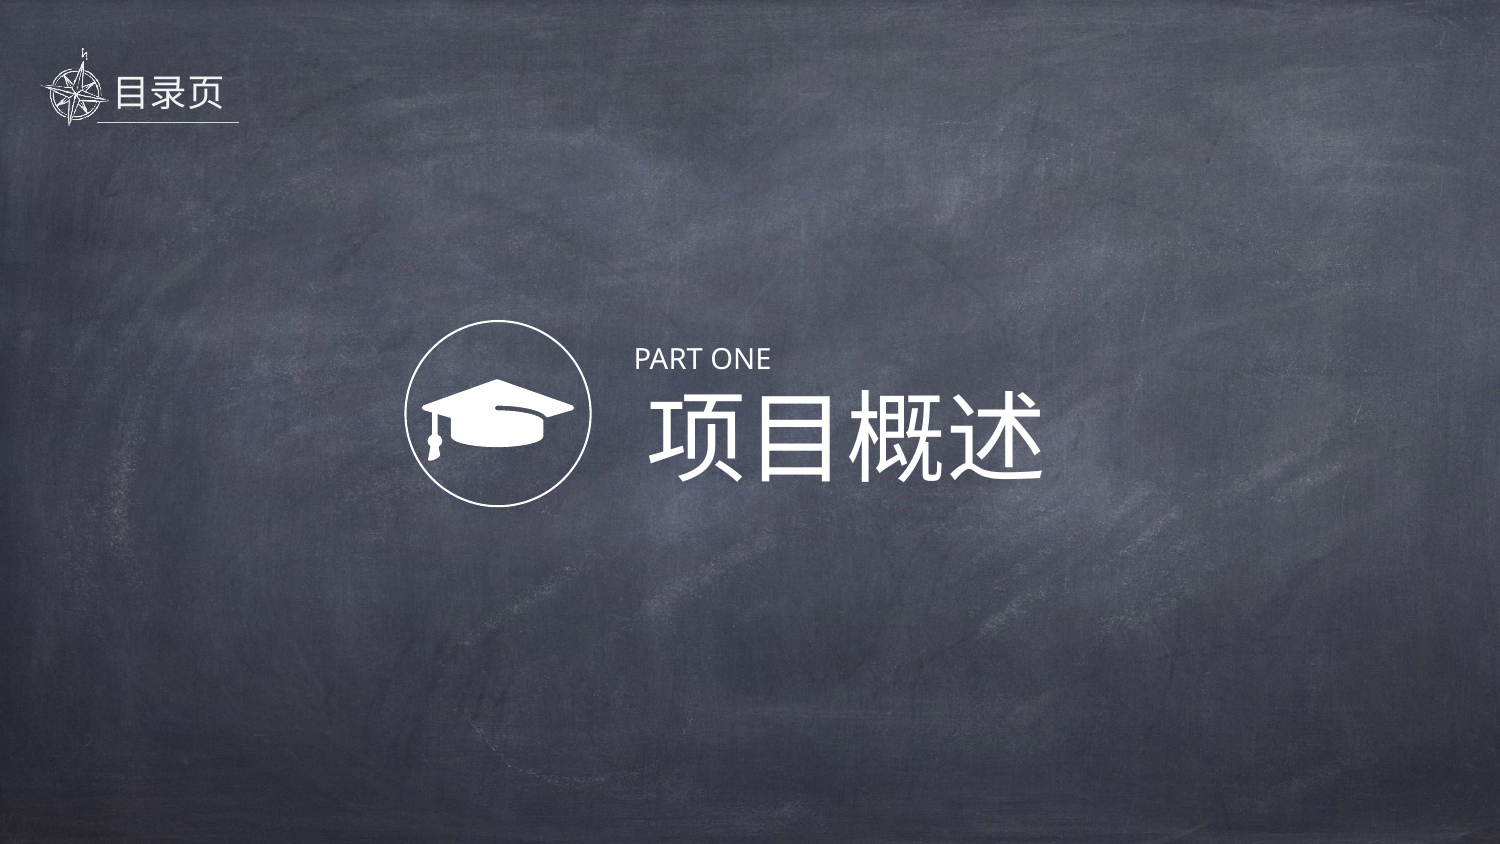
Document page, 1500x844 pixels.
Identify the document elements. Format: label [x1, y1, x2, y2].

text_box [405, 321, 591, 507]
picture [0, 0, 1500, 844]
text_box [604, 333, 1088, 504]
text_box [38, 48, 263, 127]
